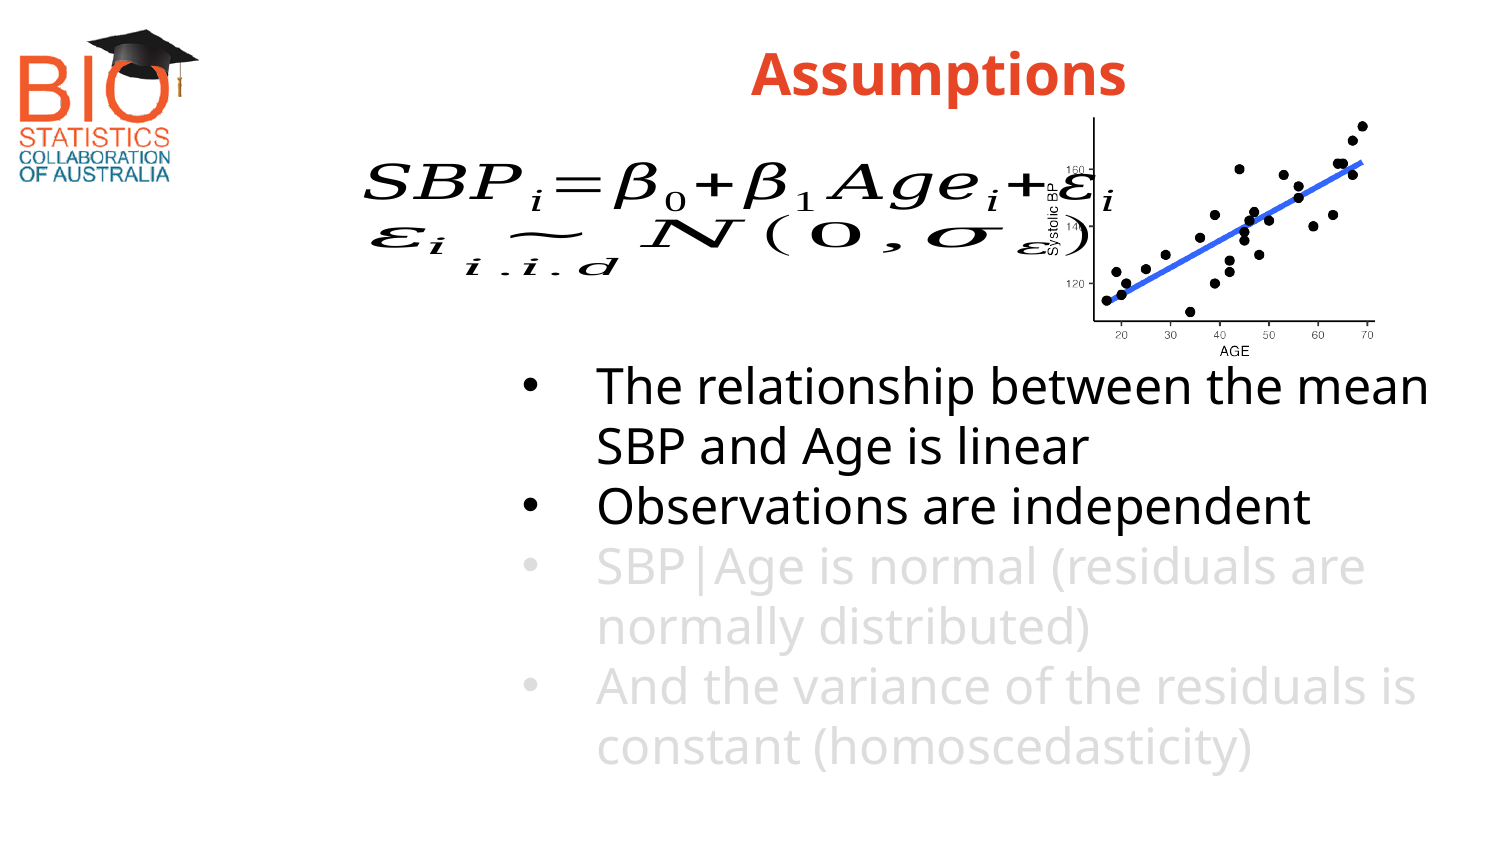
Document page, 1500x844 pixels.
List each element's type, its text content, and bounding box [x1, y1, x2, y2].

picture [19, 29, 199, 182]
picture [1036, 107, 1386, 370]
title Assumptions [547, 13, 1332, 131]
text_box The relationship between the mean SBP and Age is linear Observations are independent SBP|Age is normal (residuals are normally distributed) And the variance of the residuals is constant (homoscedasticity) [514, 346, 1455, 782]
